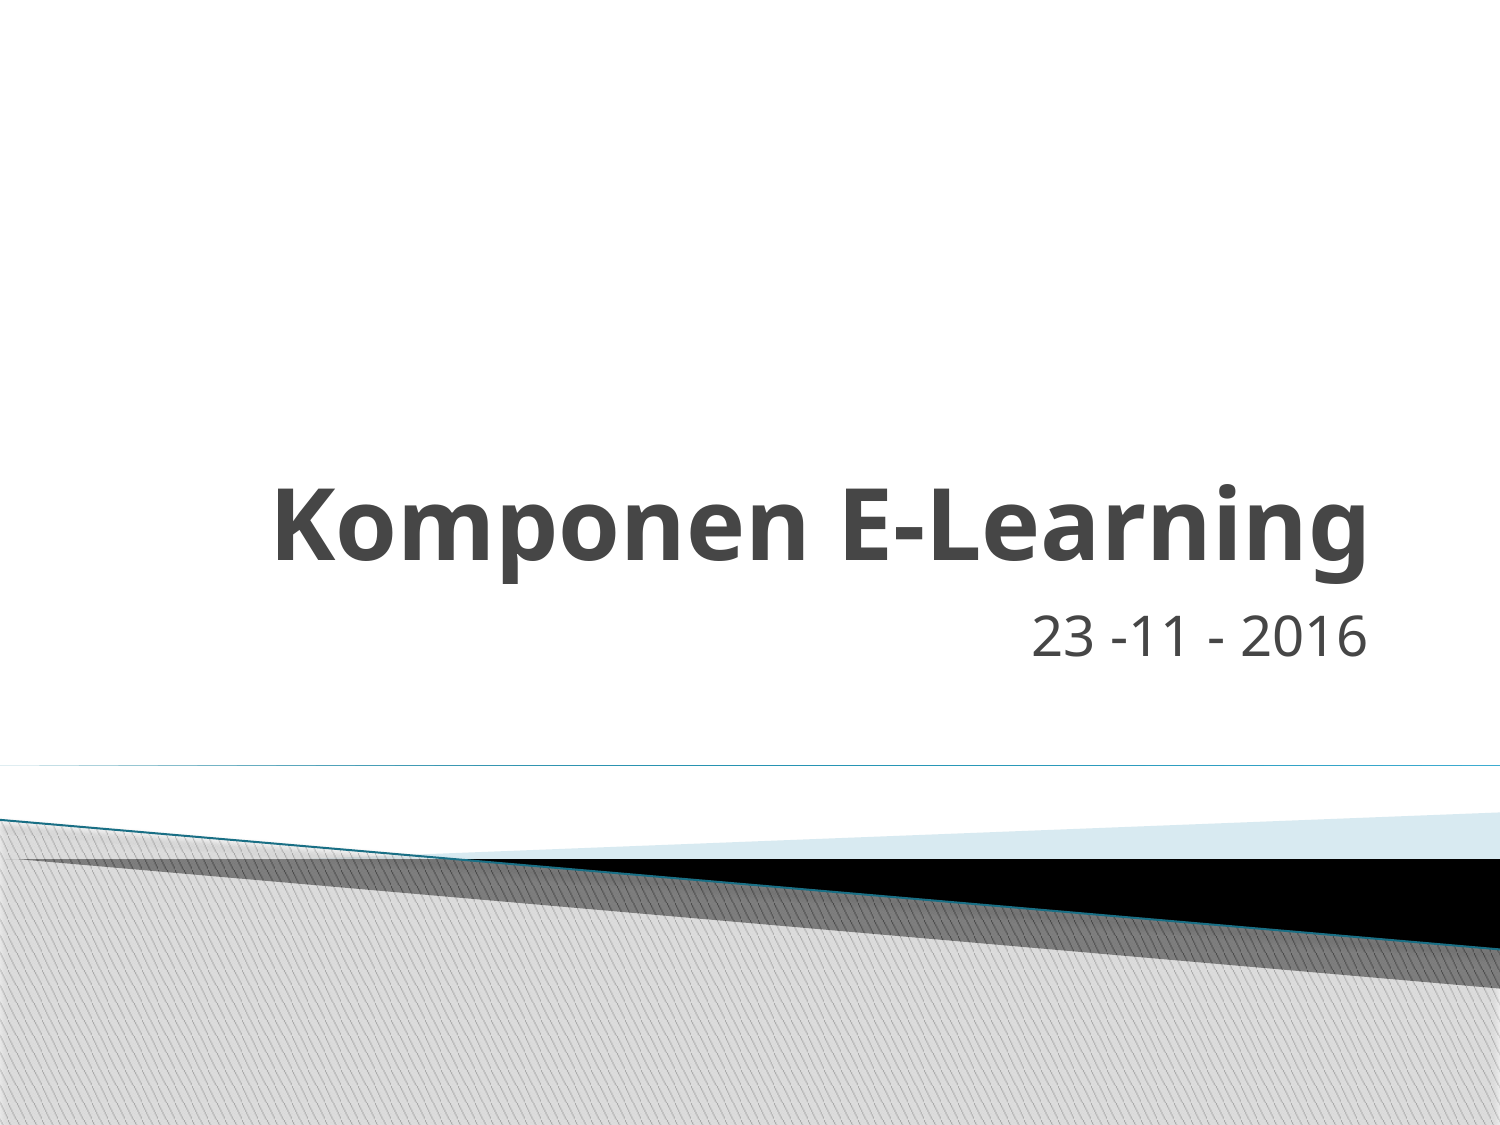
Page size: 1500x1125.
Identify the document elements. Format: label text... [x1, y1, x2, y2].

title Komponen E-Learning [112, 287, 1388, 588]
picture [5, 859, 1500, 989]
subtitle 23 -11 - 2016 [112, 592, 1388, 790]
